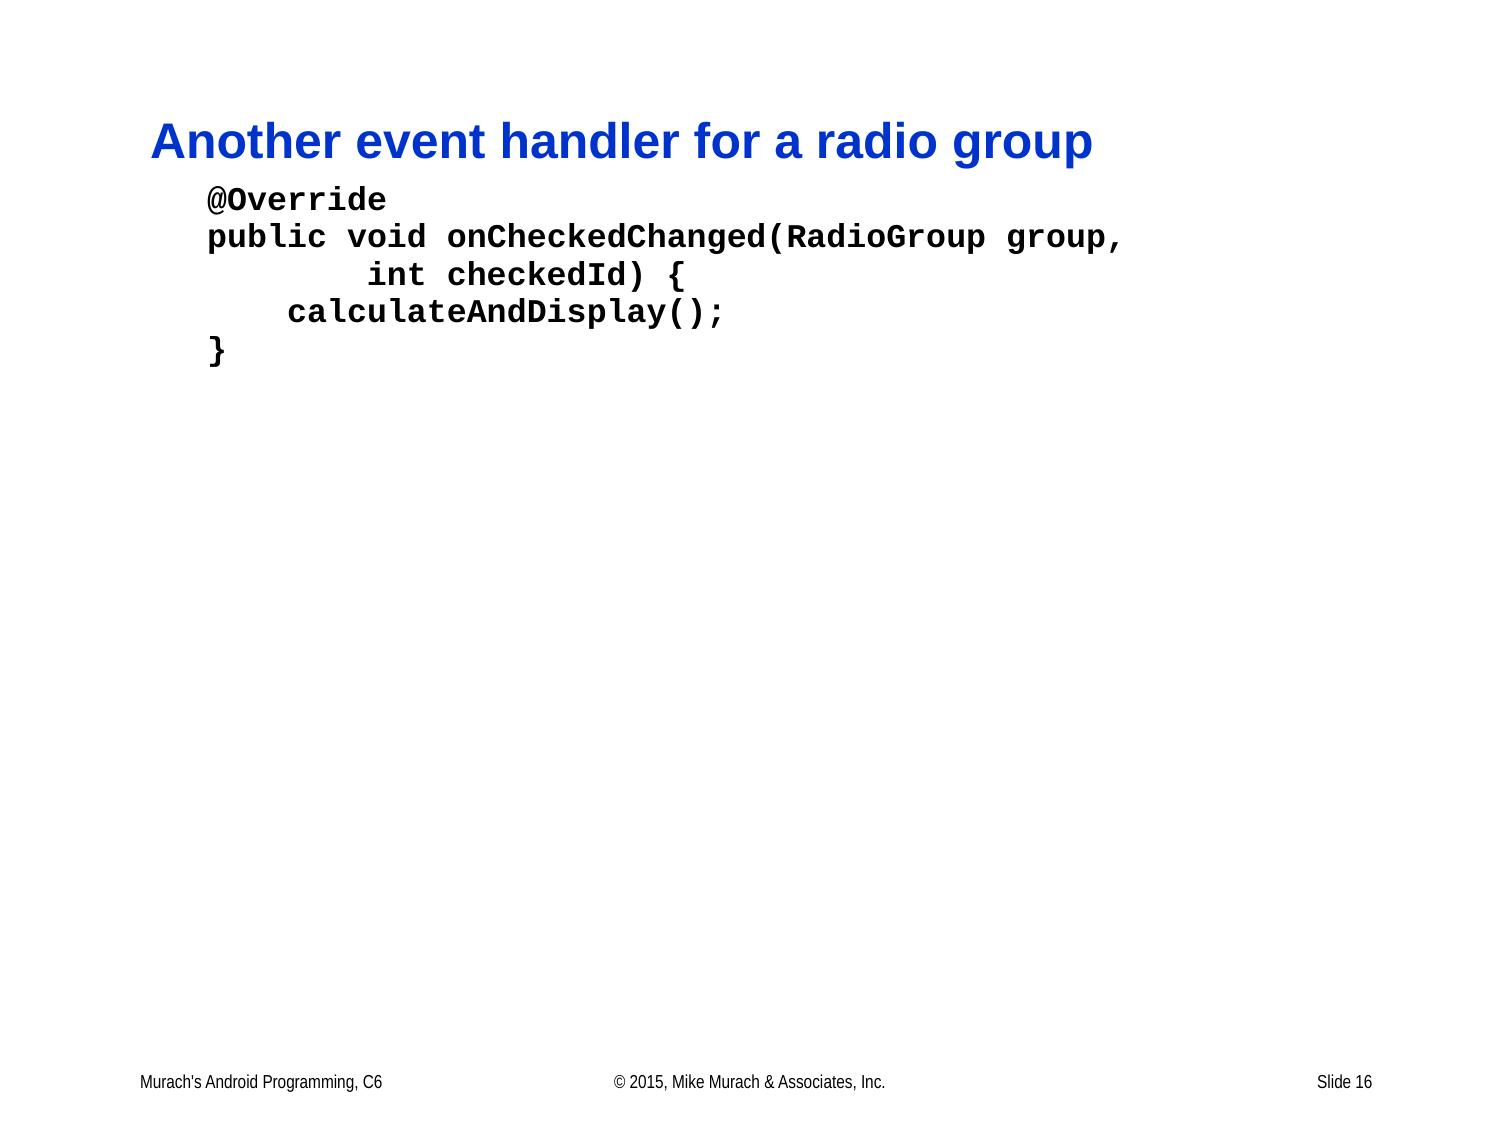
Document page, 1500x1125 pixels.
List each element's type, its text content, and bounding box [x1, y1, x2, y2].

slide_number Slide 16 [1074, 1025, 1388, 1100]
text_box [149, 112, 1277, 374]
footer © 2015, Mike Murach & Associates, Inc. [474, 1025, 1025, 1100]
slide_number Murach's Android Programming, C6 [125, 1025, 450, 1100]
